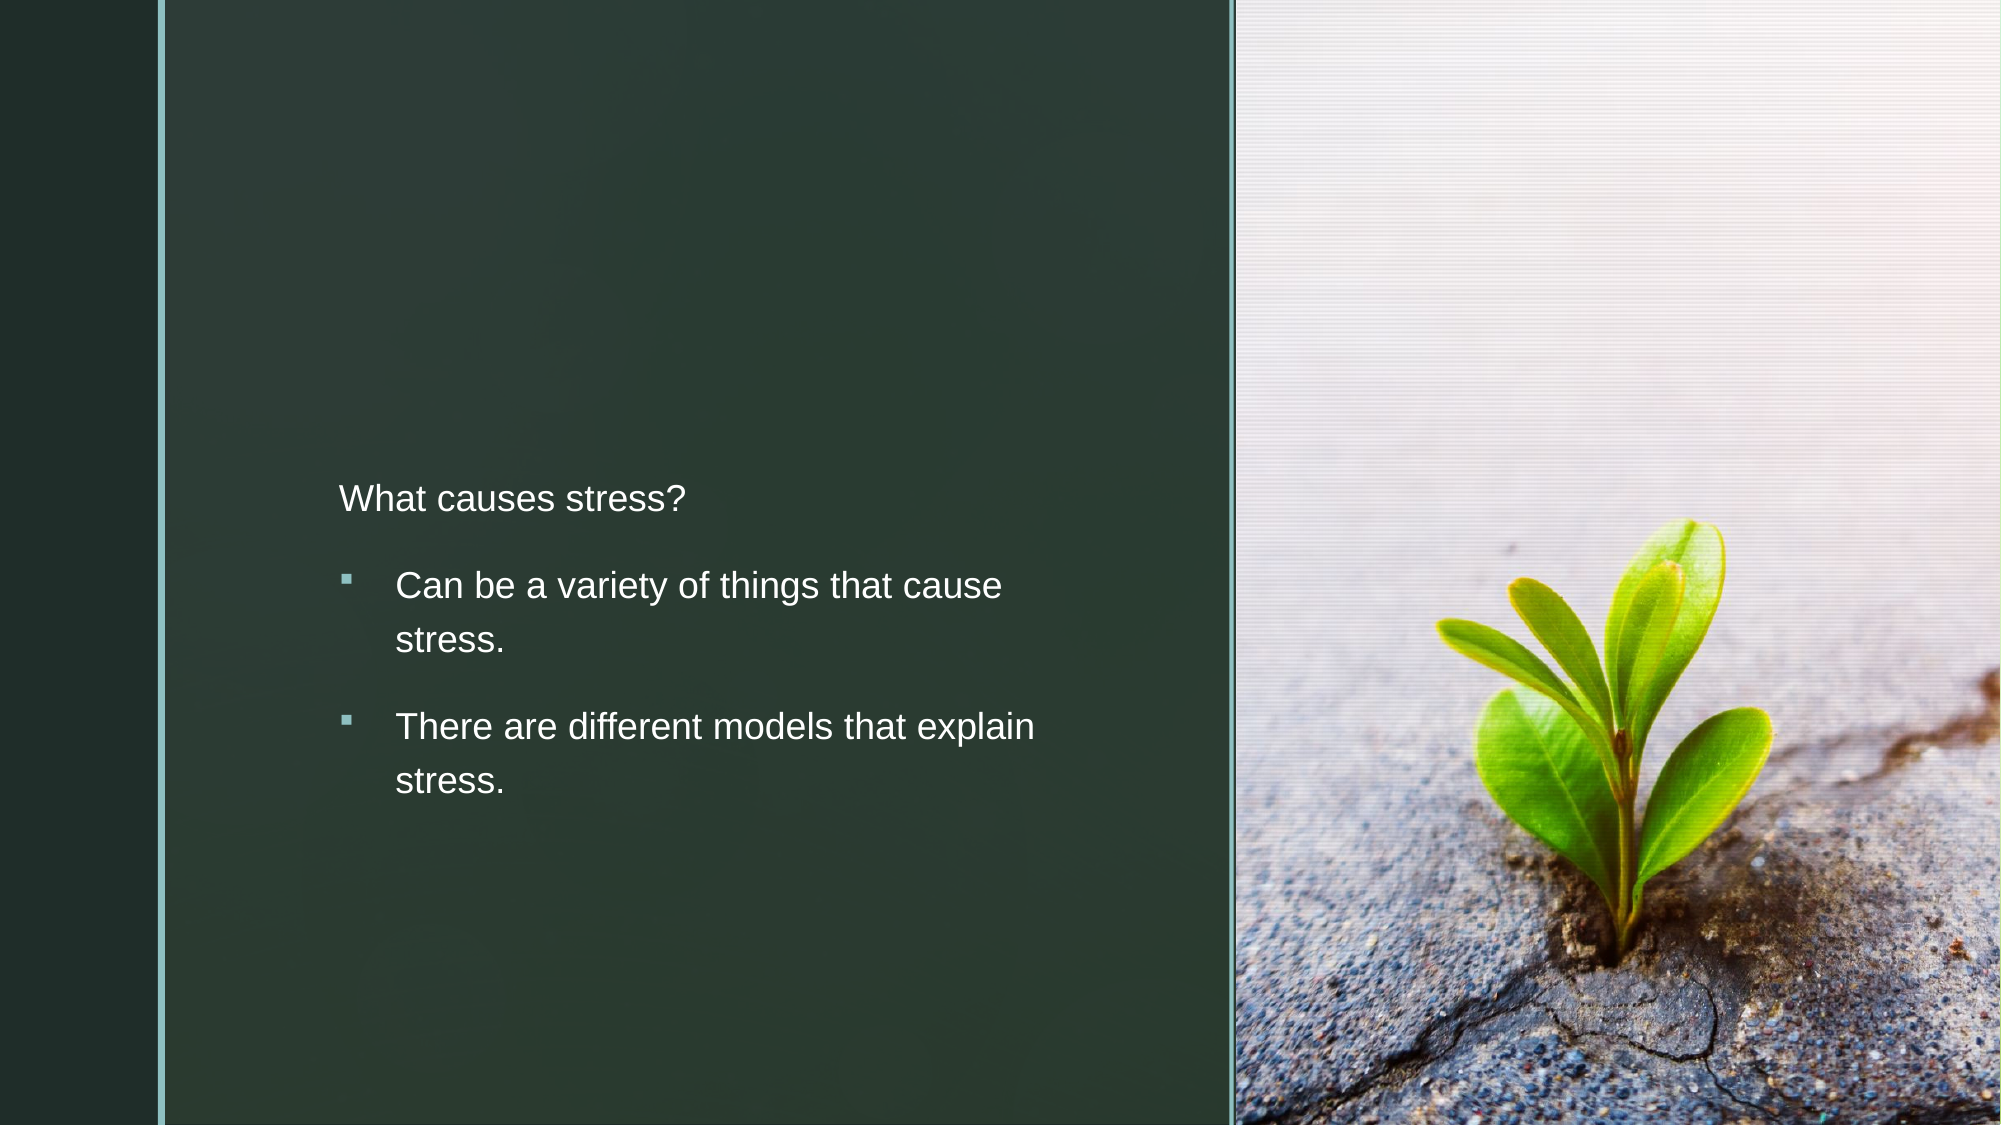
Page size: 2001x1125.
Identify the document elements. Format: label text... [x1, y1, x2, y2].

text_box [164, 0, 1228, 1125]
text_box [0, 0, 156, 1125]
list What causes stress? Can be a variety of things that cause stress. There are different models that explain stress. [323, 336, 1128, 993]
text_box [156, 0, 164, 1125]
text_box [1228, 0, 1235, 1125]
picture [1235, 0, 2001, 1125]
